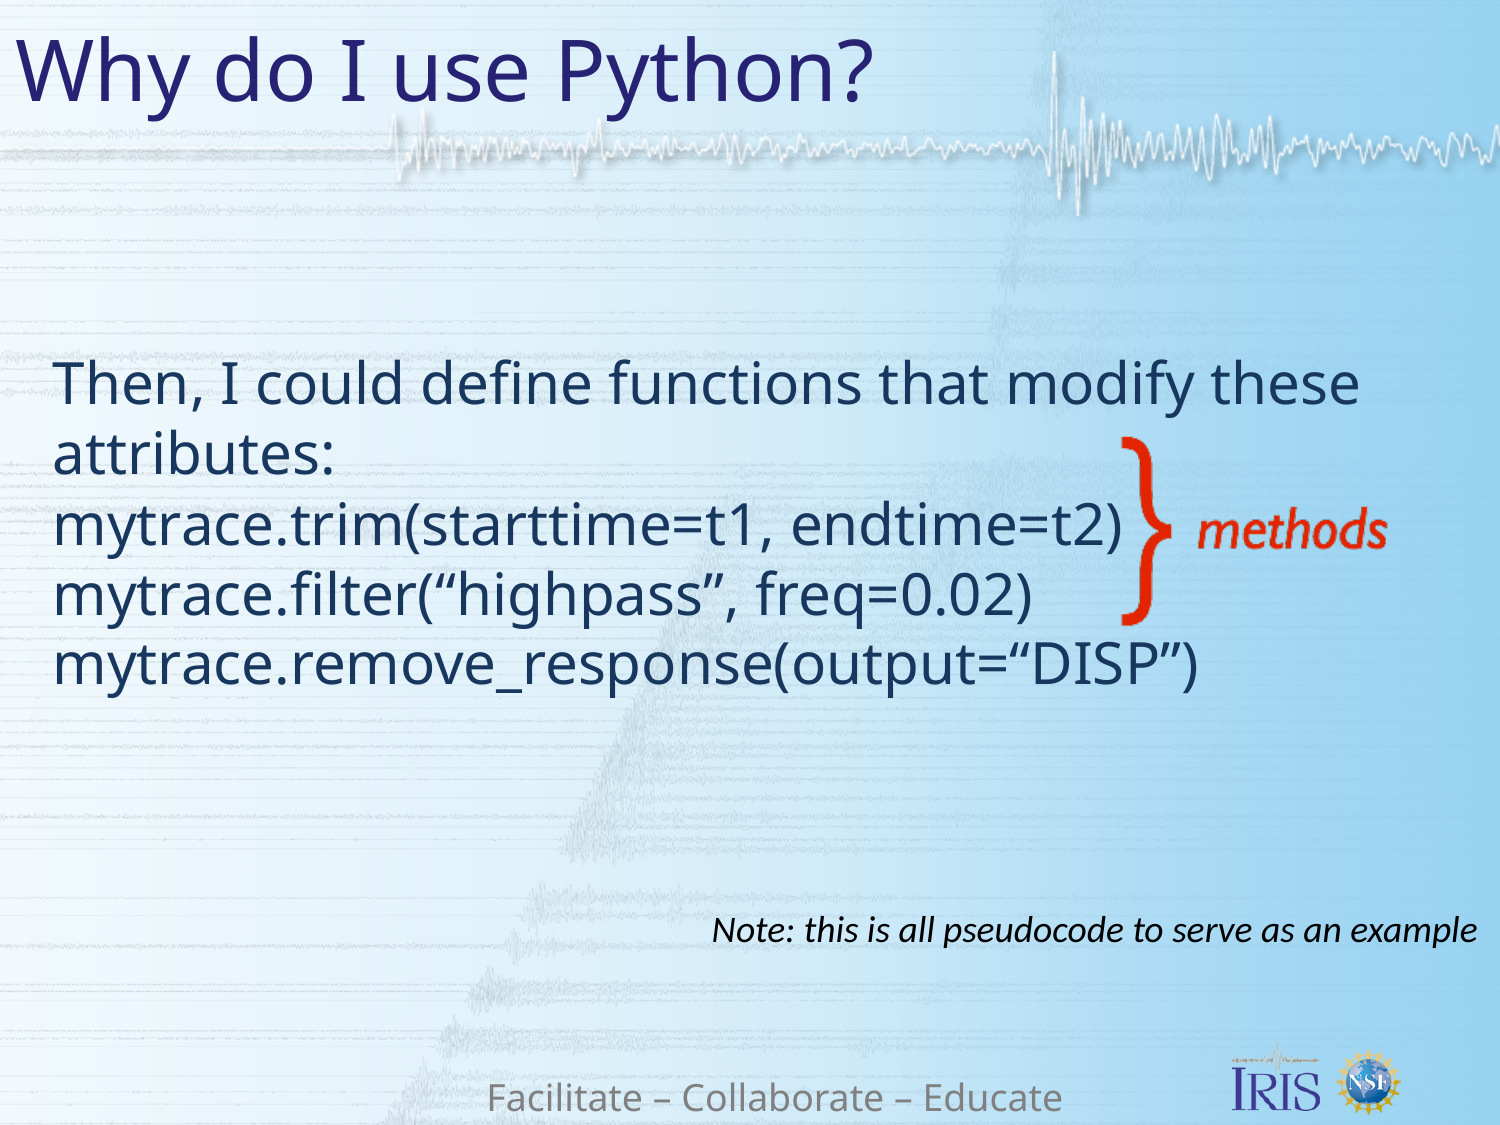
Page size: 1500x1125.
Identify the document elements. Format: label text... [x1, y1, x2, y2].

picture [0, 0, 1500, 1125]
title Why do I use Python? [0, 0, 1350, 161]
text_box Then, I could define functions that modify these attributes: mytrace.trim(starttime=t1, endtime=t2) mytrace.filter(“highpass”, freq=0.02) mytrace.remove_response(output=“DISP”) [37, 339, 1480, 704]
text_box Note: this is all pseudocode to serve as an example [696, 897, 1494, 958]
